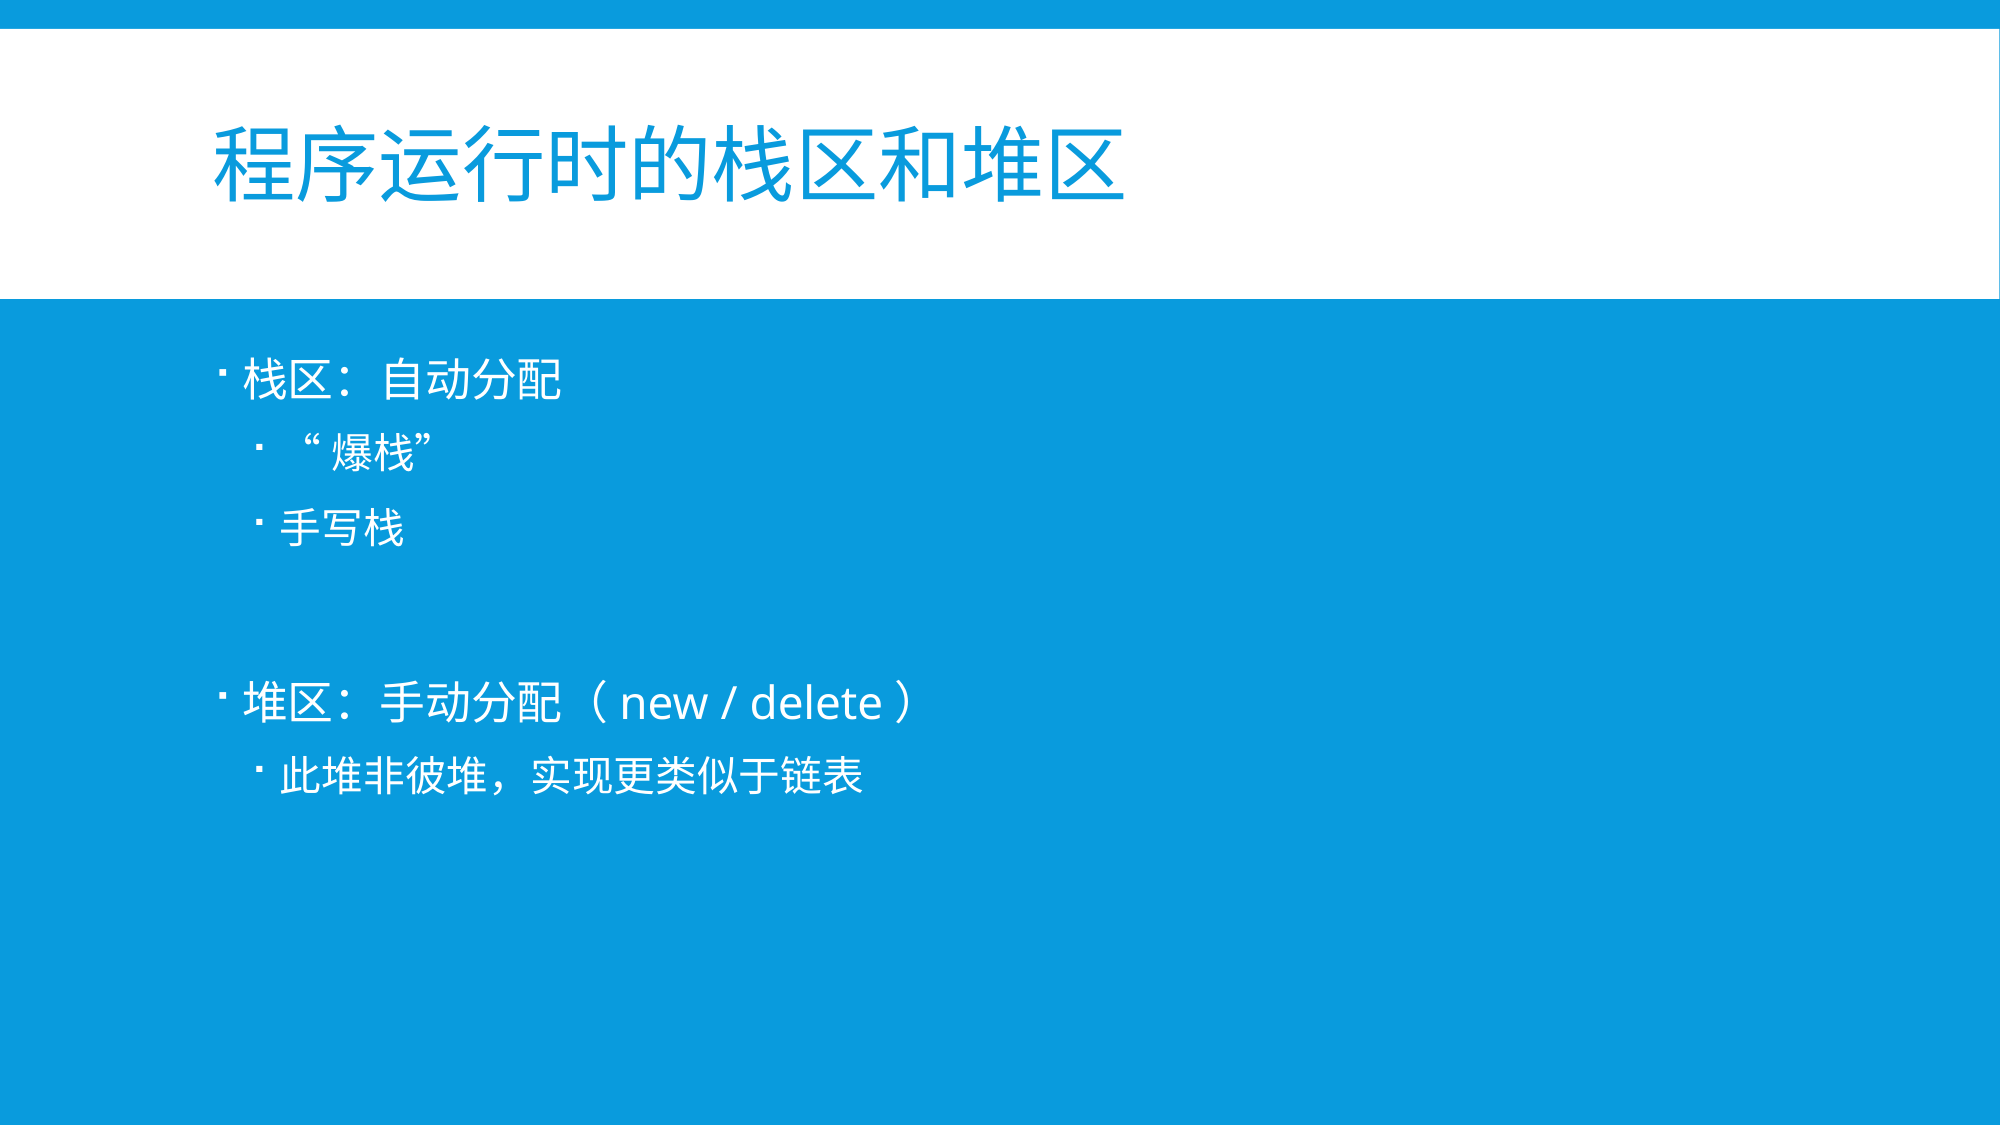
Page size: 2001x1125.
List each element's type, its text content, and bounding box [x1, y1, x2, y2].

list 栈区：自动分配 “爆栈” 手写栈 堆区：手动分配（new / delete） 此堆非彼堆，实现更类似于链表 [197, 329, 1803, 1082]
title 程序运行时的栈区和堆区 [197, 46, 1803, 295]
